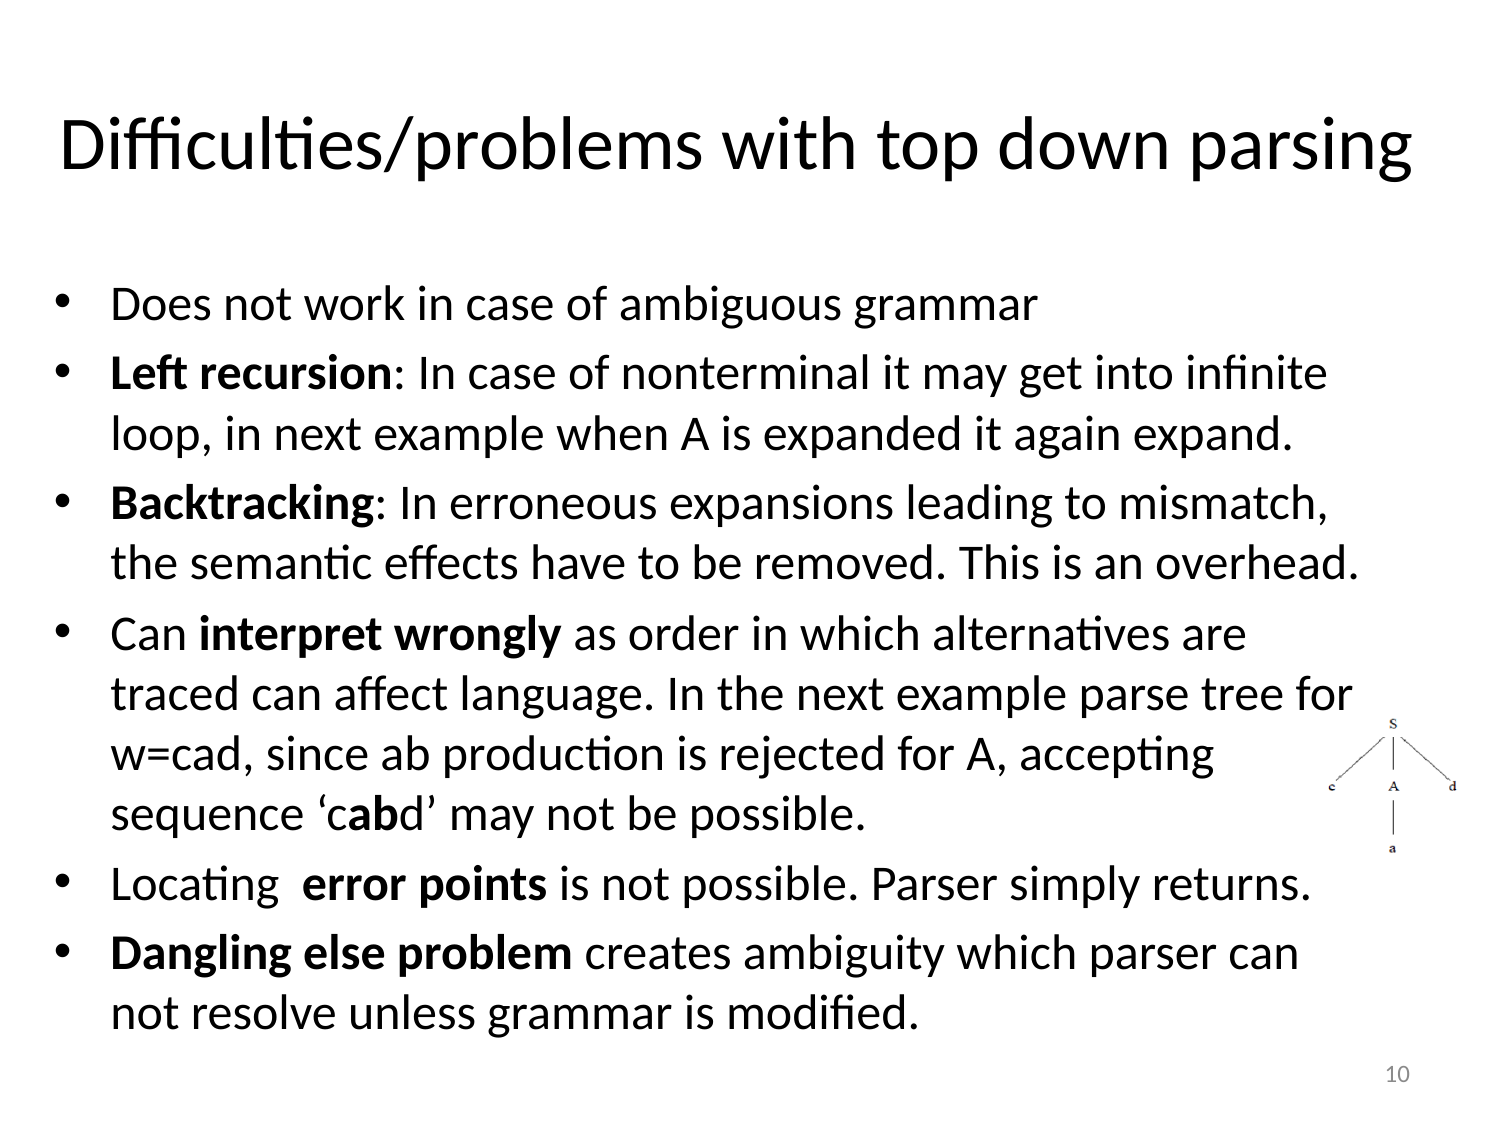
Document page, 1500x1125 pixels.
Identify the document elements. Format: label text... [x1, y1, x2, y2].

list Does not work in case of ambiguous grammar Left recursion: In case of nonterminal it may get into infinite loop, in next example when A is expanded it again expand. Backtracking: In erroneous expansions leading to mismatch, the semantic effects have to be removed. This is an overhead. Can interpret wrongly as order in which alternatives are traced can affect language. In the next example parse tree for w=cad, since ab production is rejected for A, accepting sequence ‘cabd’ may not be possible. Locating error points is not possible. Parser simply returns. Dangling else problem creates ambiguity which parser can not resolve unless grammar is modified. [39, 262, 1394, 1005]
title Difficulties/problems with top down parsing [12, 45, 1463, 233]
slide_number 10 [1074, 1042, 1425, 1103]
picture [1312, 712, 1476, 859]
